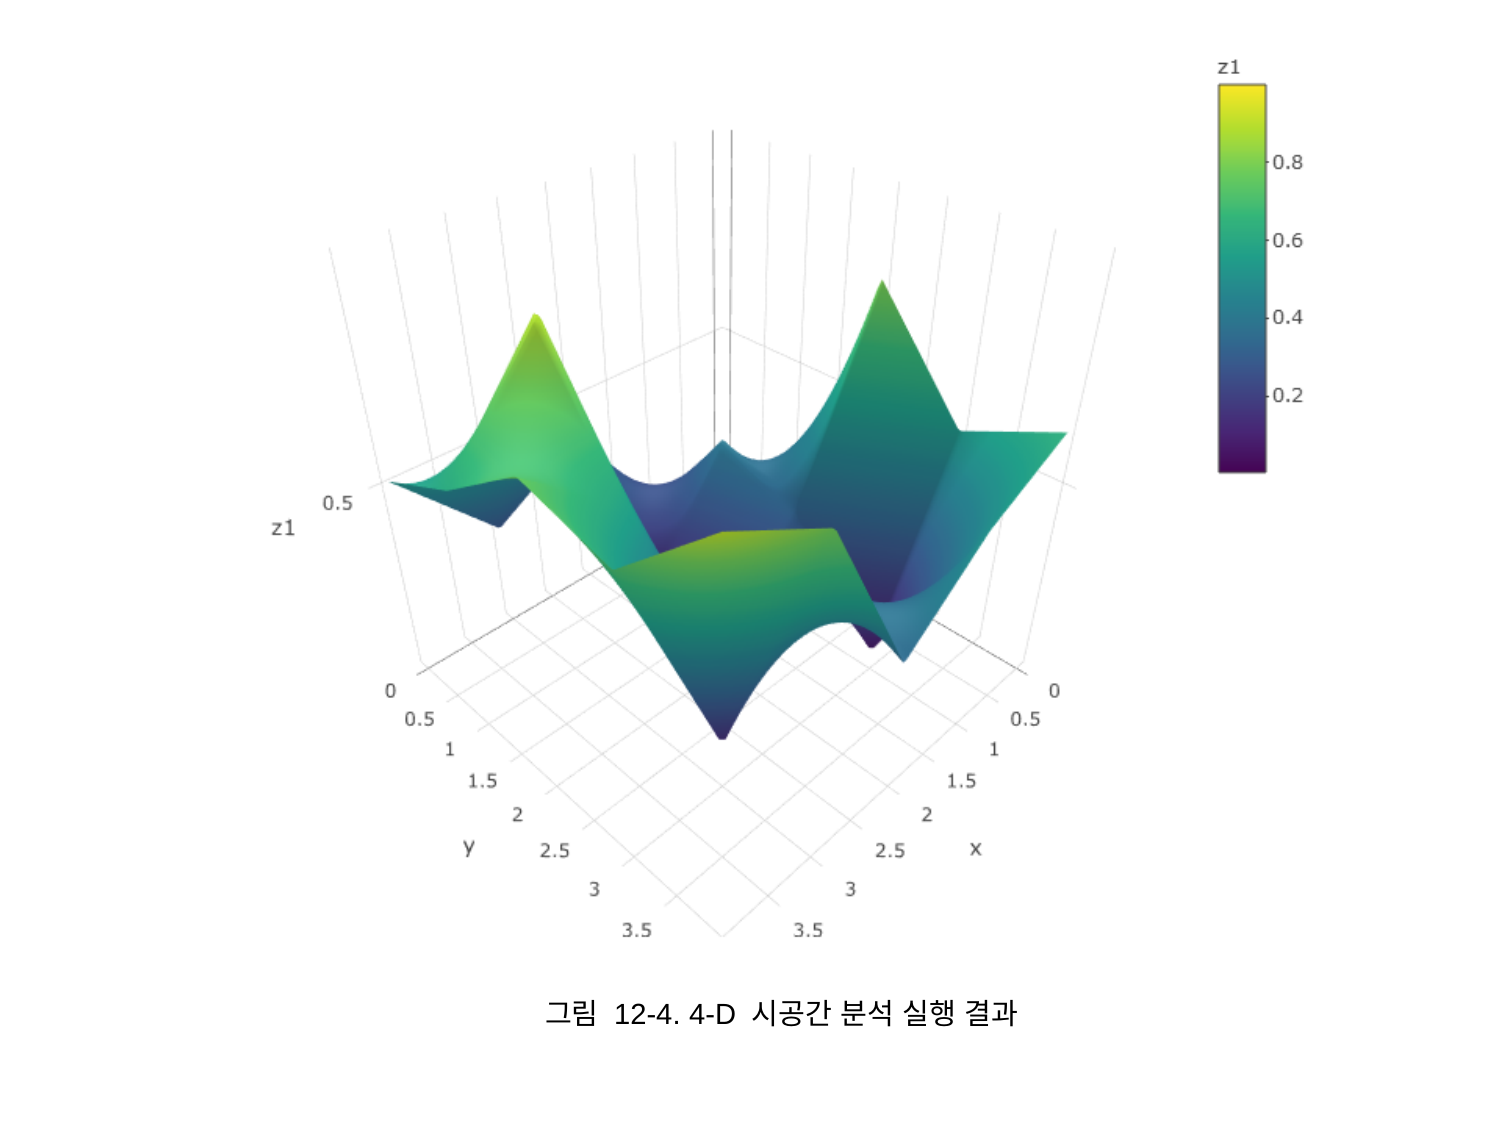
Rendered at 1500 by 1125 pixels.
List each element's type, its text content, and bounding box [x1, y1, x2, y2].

text_box 그림 12-4. 4-D 시공간 분석 실행 결과 [240, 988, 1324, 1038]
picture [176, 40, 1324, 988]
